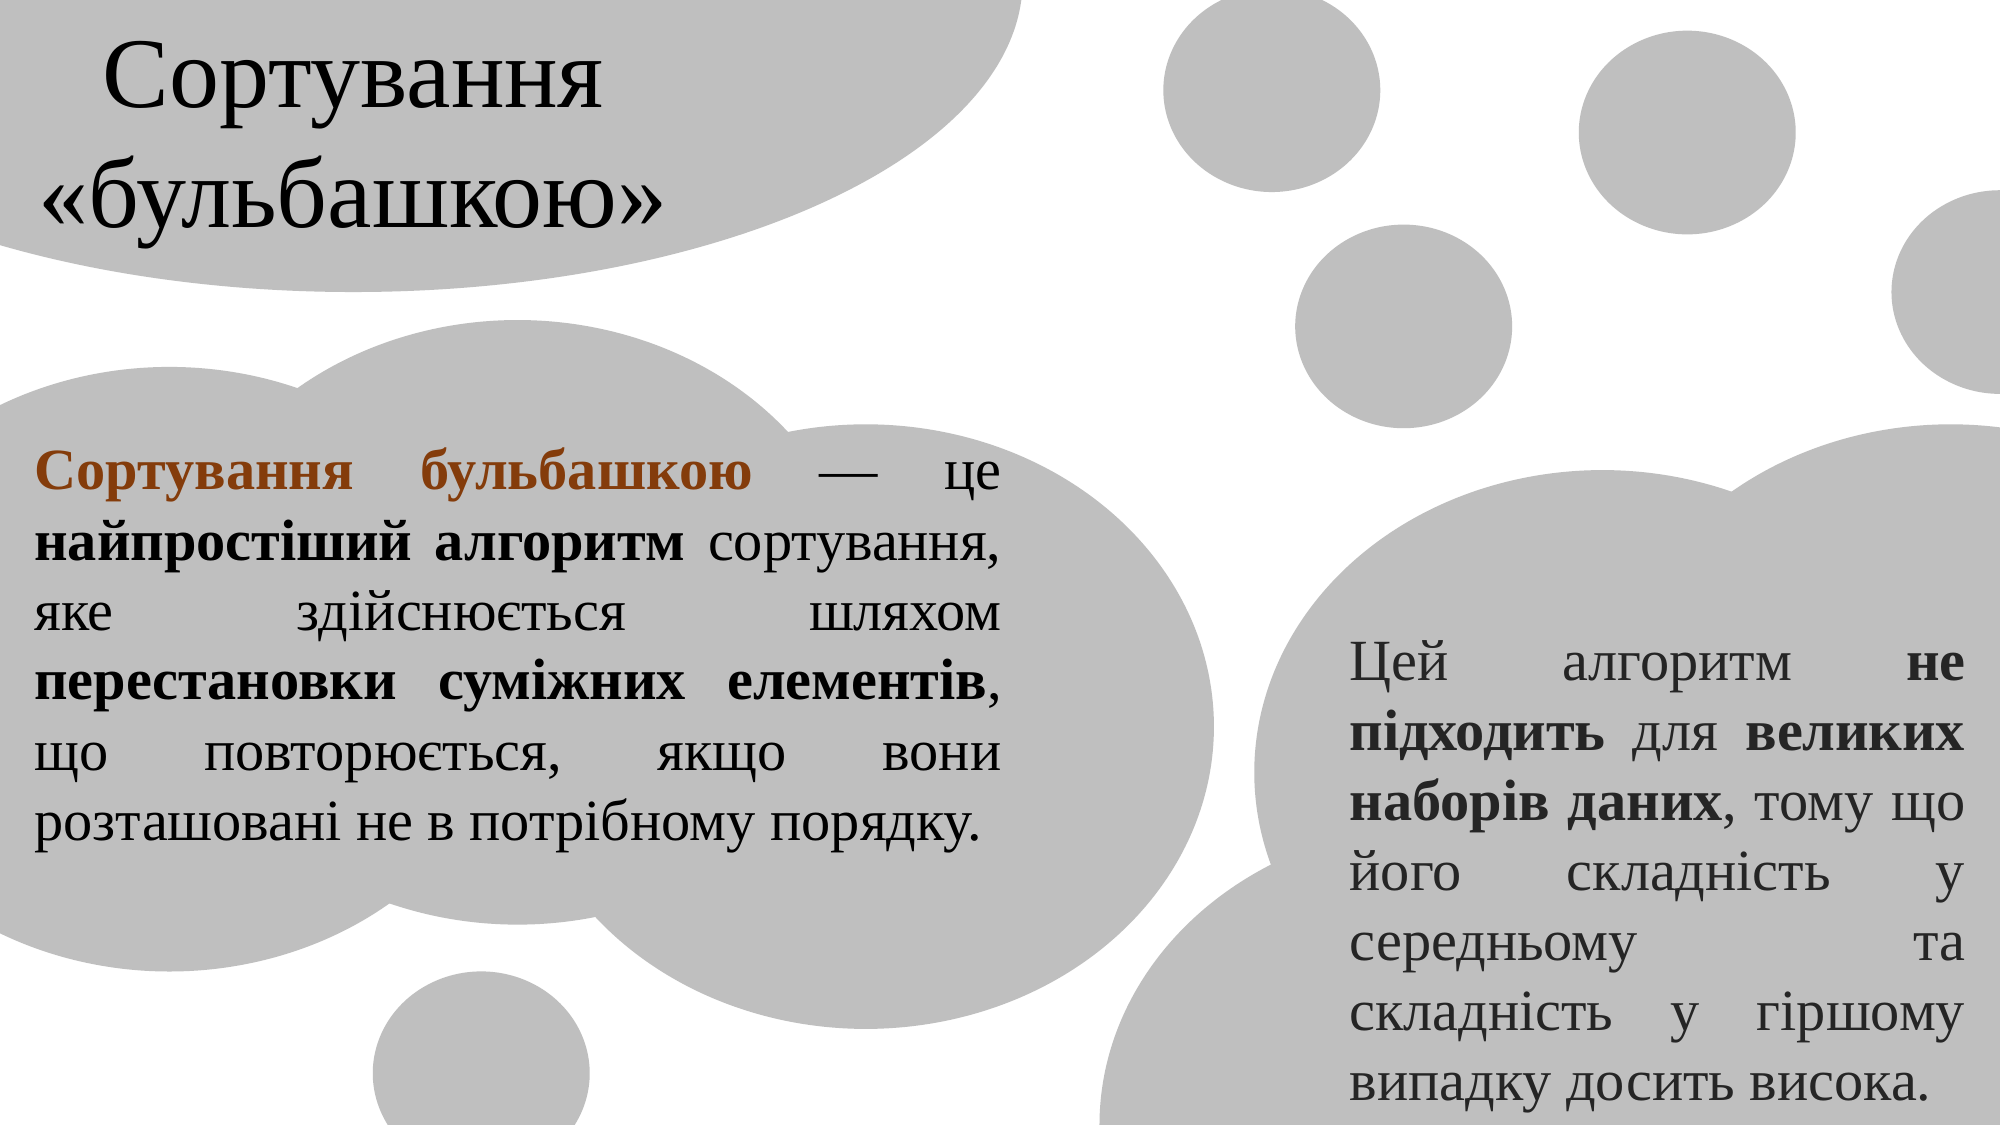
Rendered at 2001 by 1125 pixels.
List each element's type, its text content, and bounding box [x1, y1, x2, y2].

text_box Цей алгоритм не підходить для великих наборів даних, тому що його складність у середньому та складність у гіршому випадку досить висока. [1335, 615, 1981, 1120]
text_box [32, 255, 675, 294]
text_box [1890, 189, 2000, 395]
text_box [1294, 223, 1514, 430]
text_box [0, 320, 1215, 1029]
text_box [1253, 469, 1730, 863]
text_box [1491, 1028, 2000, 1125]
text_box [1098, 837, 1491, 1125]
text_box [1162, 0, 1382, 194]
text_box [371, 1029, 591, 1125]
text_box Сортування «бульбашкою» [0, 0, 707, 255]
text_box [707, 0, 1023, 247]
text_box [1625, 423, 2000, 1029]
text_box [1577, 29, 1797, 236]
